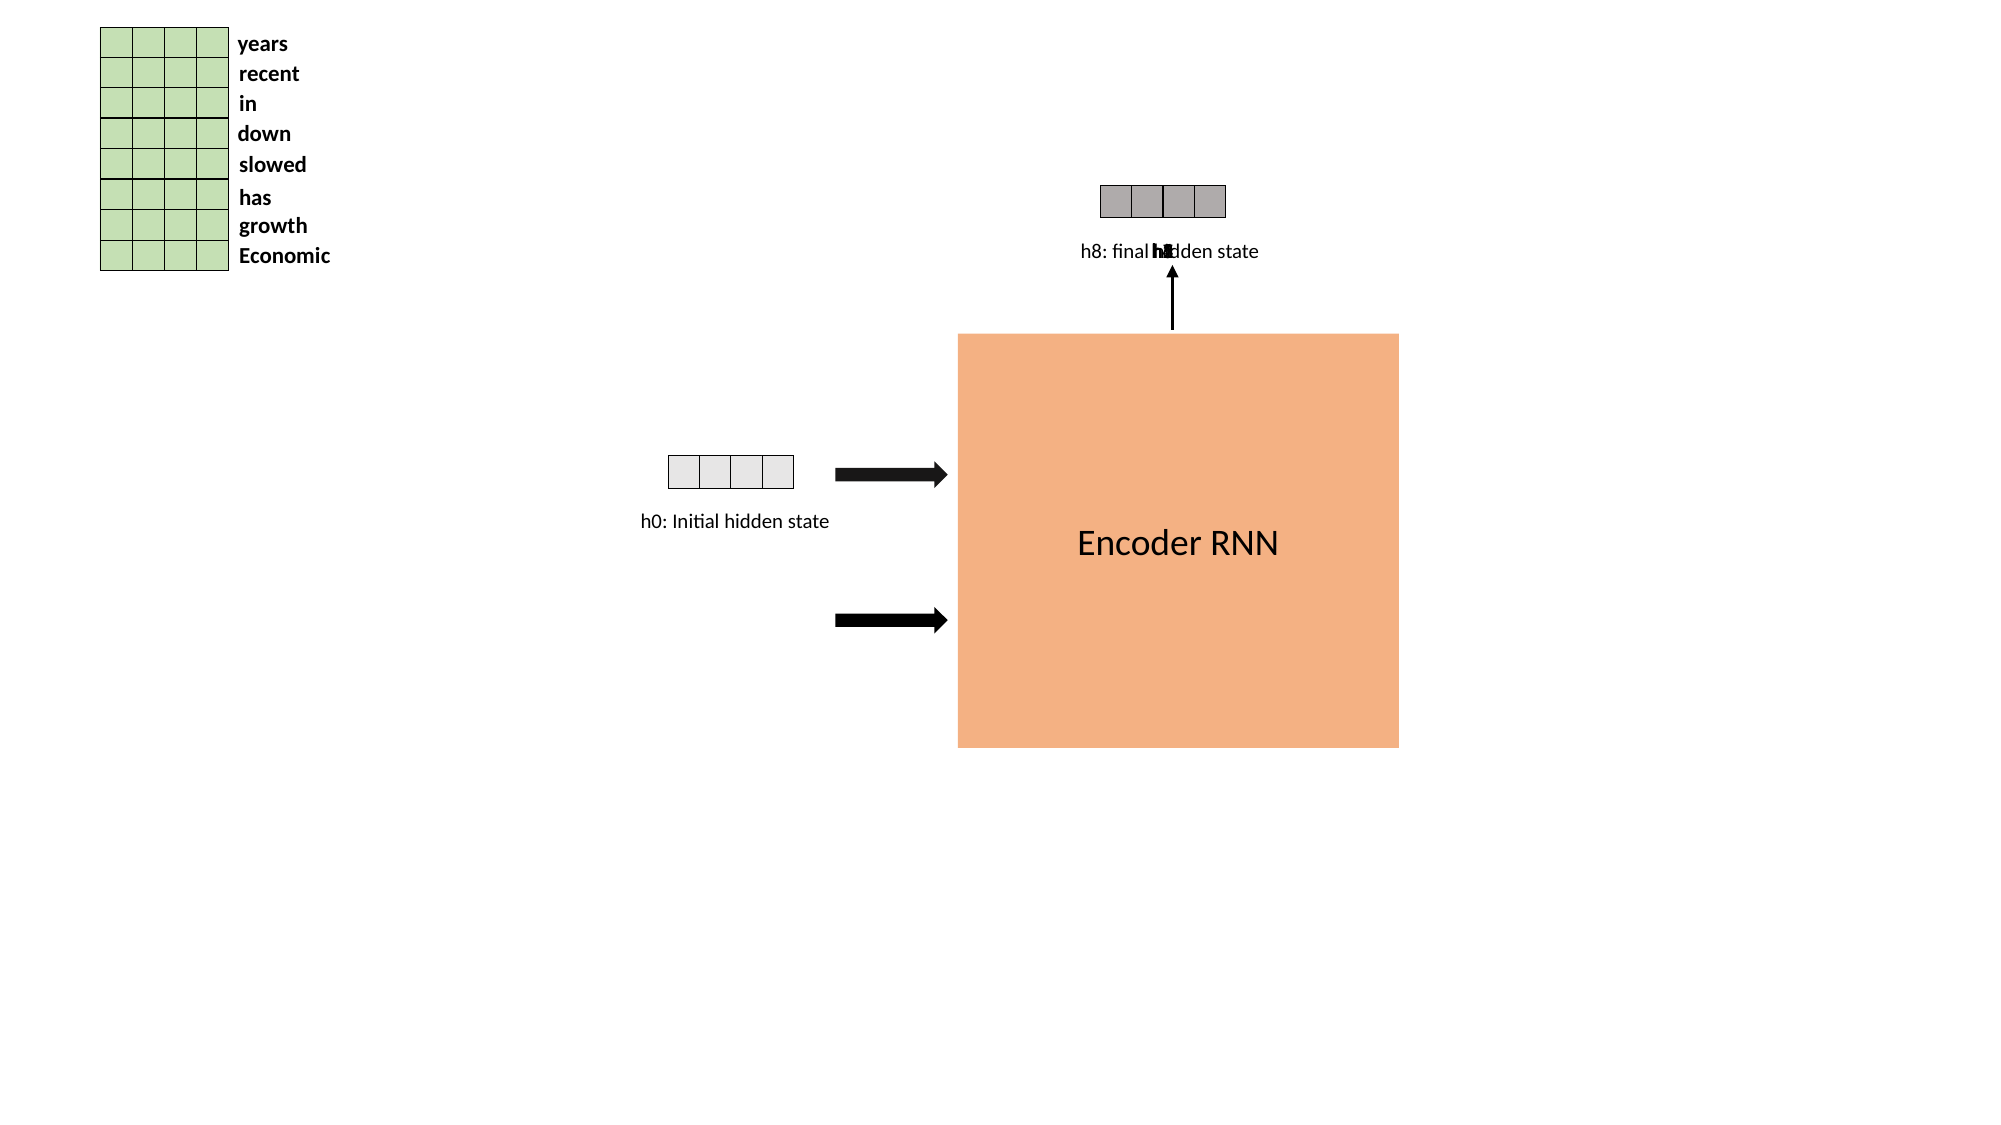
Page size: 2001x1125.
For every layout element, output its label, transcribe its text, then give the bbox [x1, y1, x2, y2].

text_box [99, 186, 356, 219]
text_box [834, 604, 950, 637]
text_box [99, 124, 355, 154]
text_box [624, 455, 847, 541]
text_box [99, 247, 356, 277]
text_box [99, 50, 356, 94]
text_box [99, 219, 356, 247]
text_box [847, 458, 950, 491]
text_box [99, 94, 356, 124]
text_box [99, 20, 355, 64]
text_box Encoder RNN [957, 333, 1400, 749]
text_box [99, 142, 356, 186]
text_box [1056, 185, 1284, 271]
